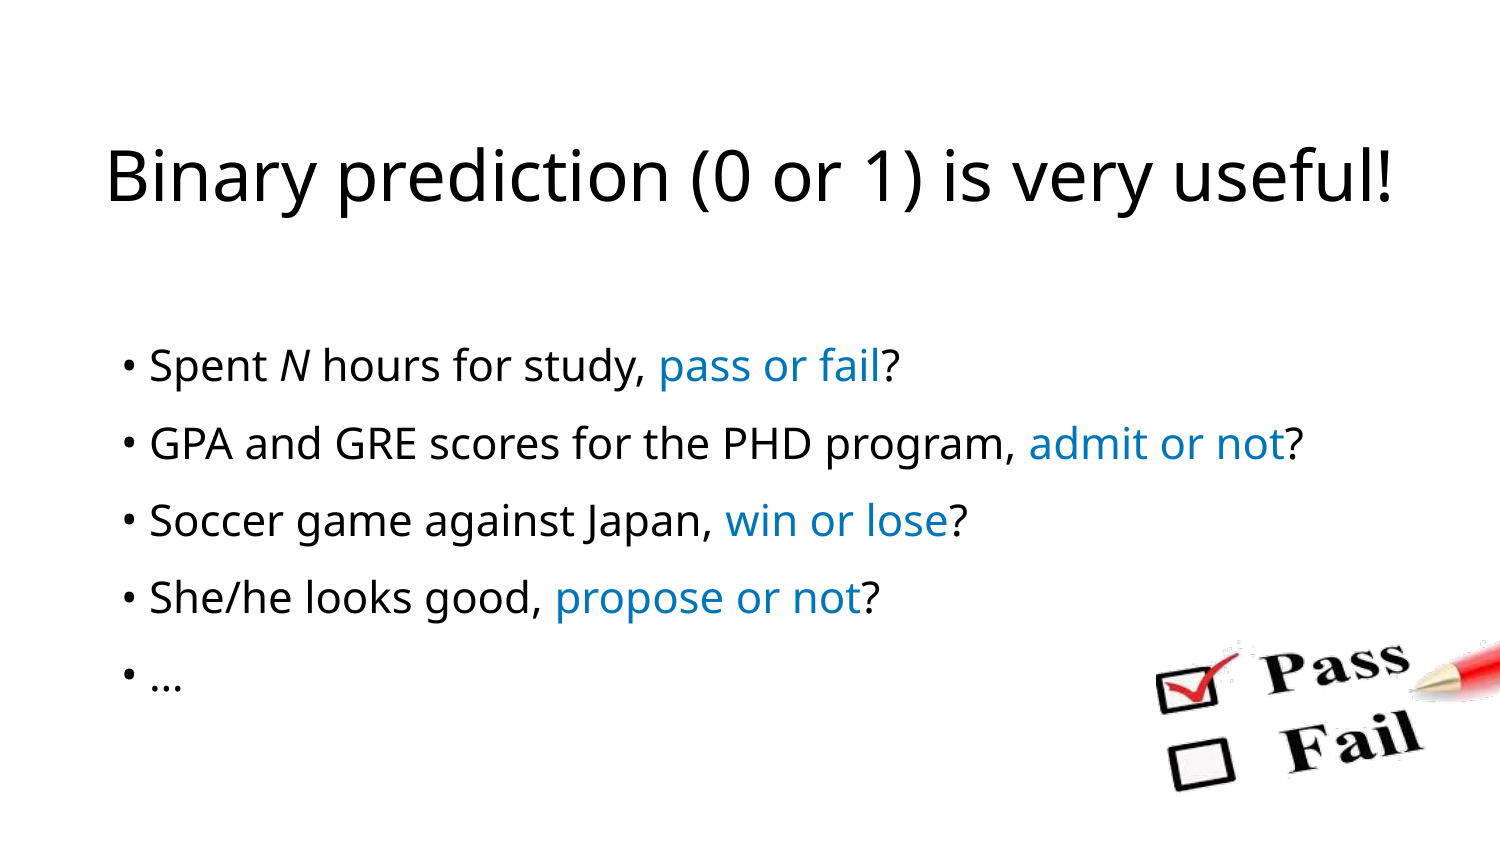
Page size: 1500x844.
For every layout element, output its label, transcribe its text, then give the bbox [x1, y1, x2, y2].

title Binary prediction (0 or 1) is very useful! [70, 94, 1430, 253]
picture [1156, 583, 1500, 832]
list Spent N hours for study, pass or fail? GPA and GRE scores for the PHD program, admit or not? Soccer game against Japan, win or lose? She/he looks good, propose or not? … [81, 261, 1407, 777]
